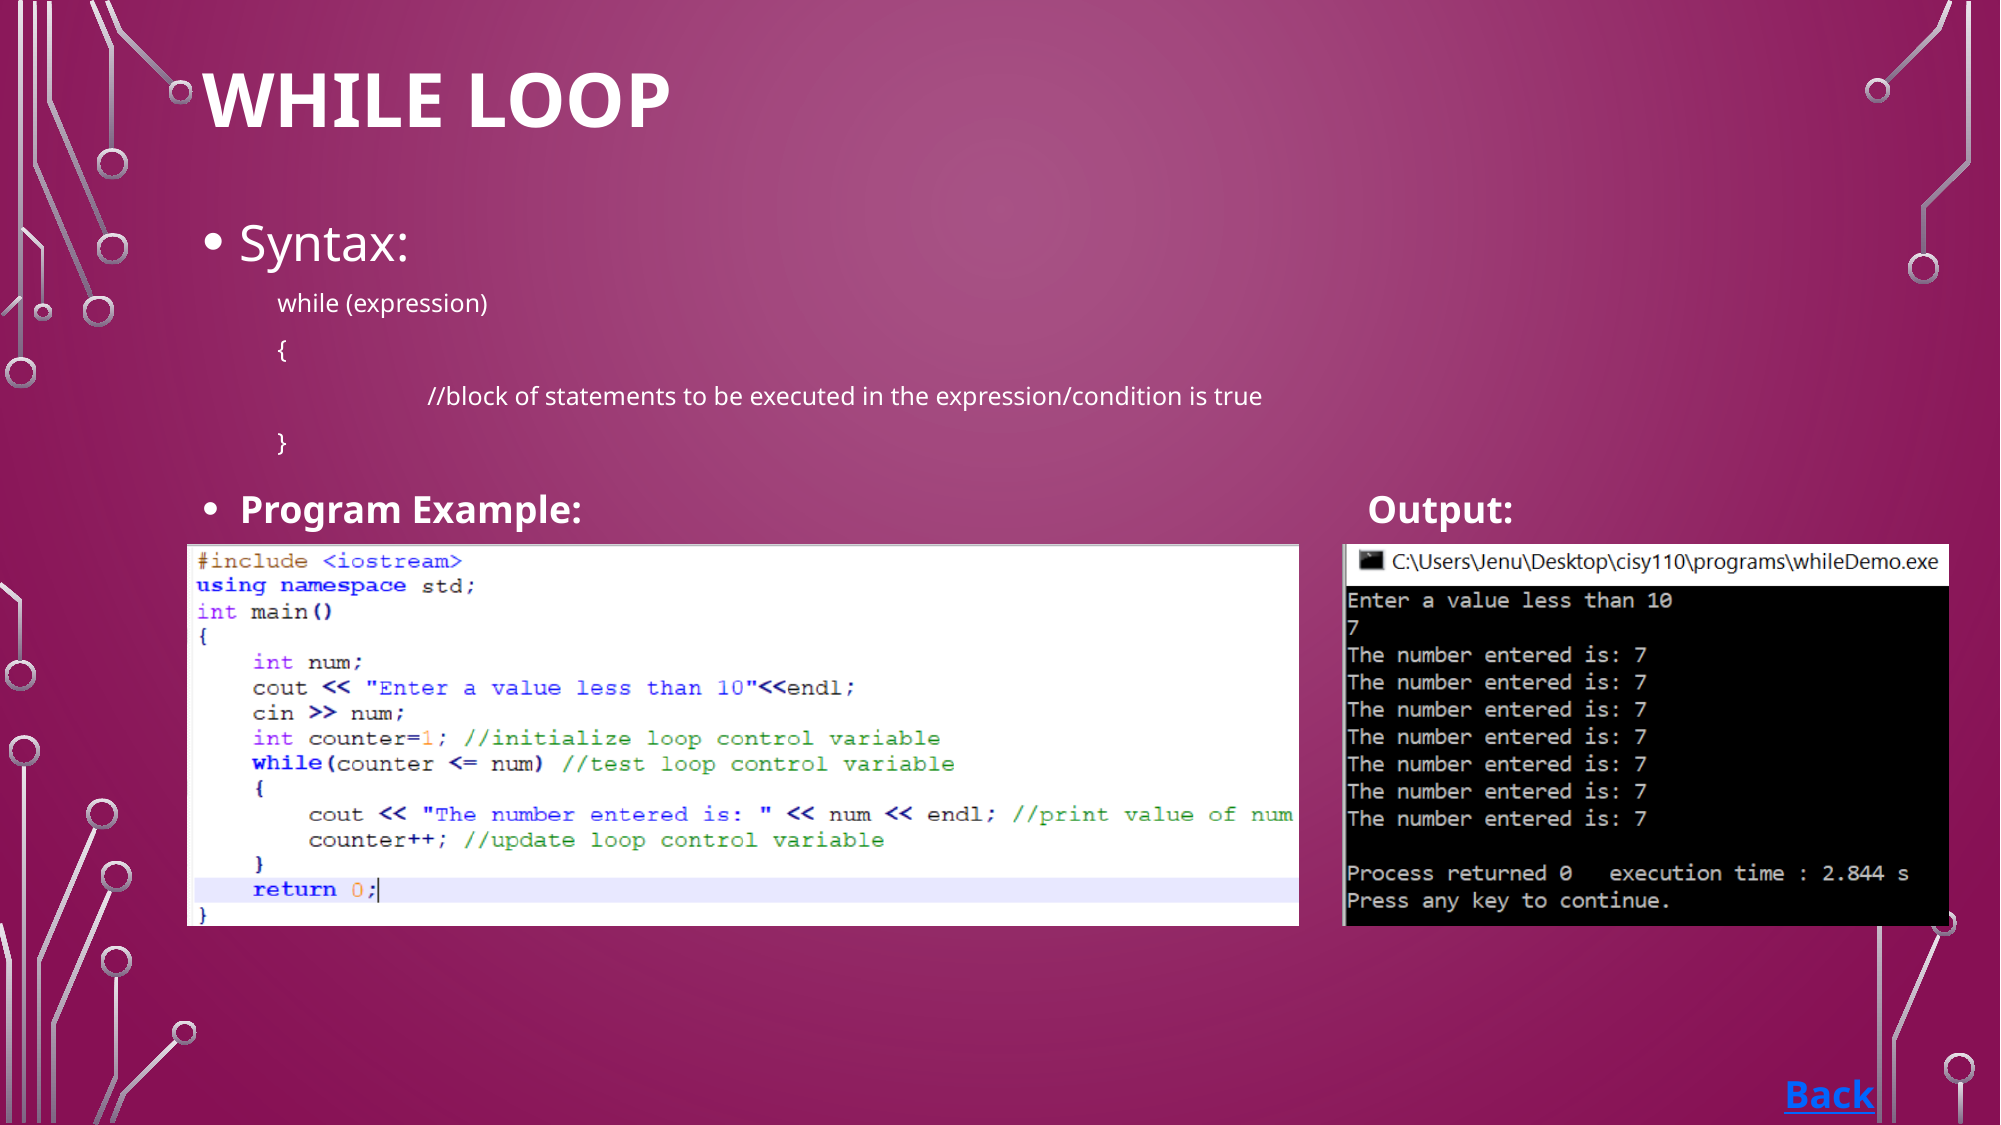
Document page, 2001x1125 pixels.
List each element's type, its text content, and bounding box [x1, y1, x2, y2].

title While loop [187, 43, 1813, 164]
picture [1342, 544, 1949, 927]
list Syntax: while (expression) { //block of statements to be executed in the expression/condition is true } Program Example: Output: [187, 191, 1813, 1032]
text_box Back [1769, 1063, 1960, 1125]
picture [186, 544, 1299, 927]
